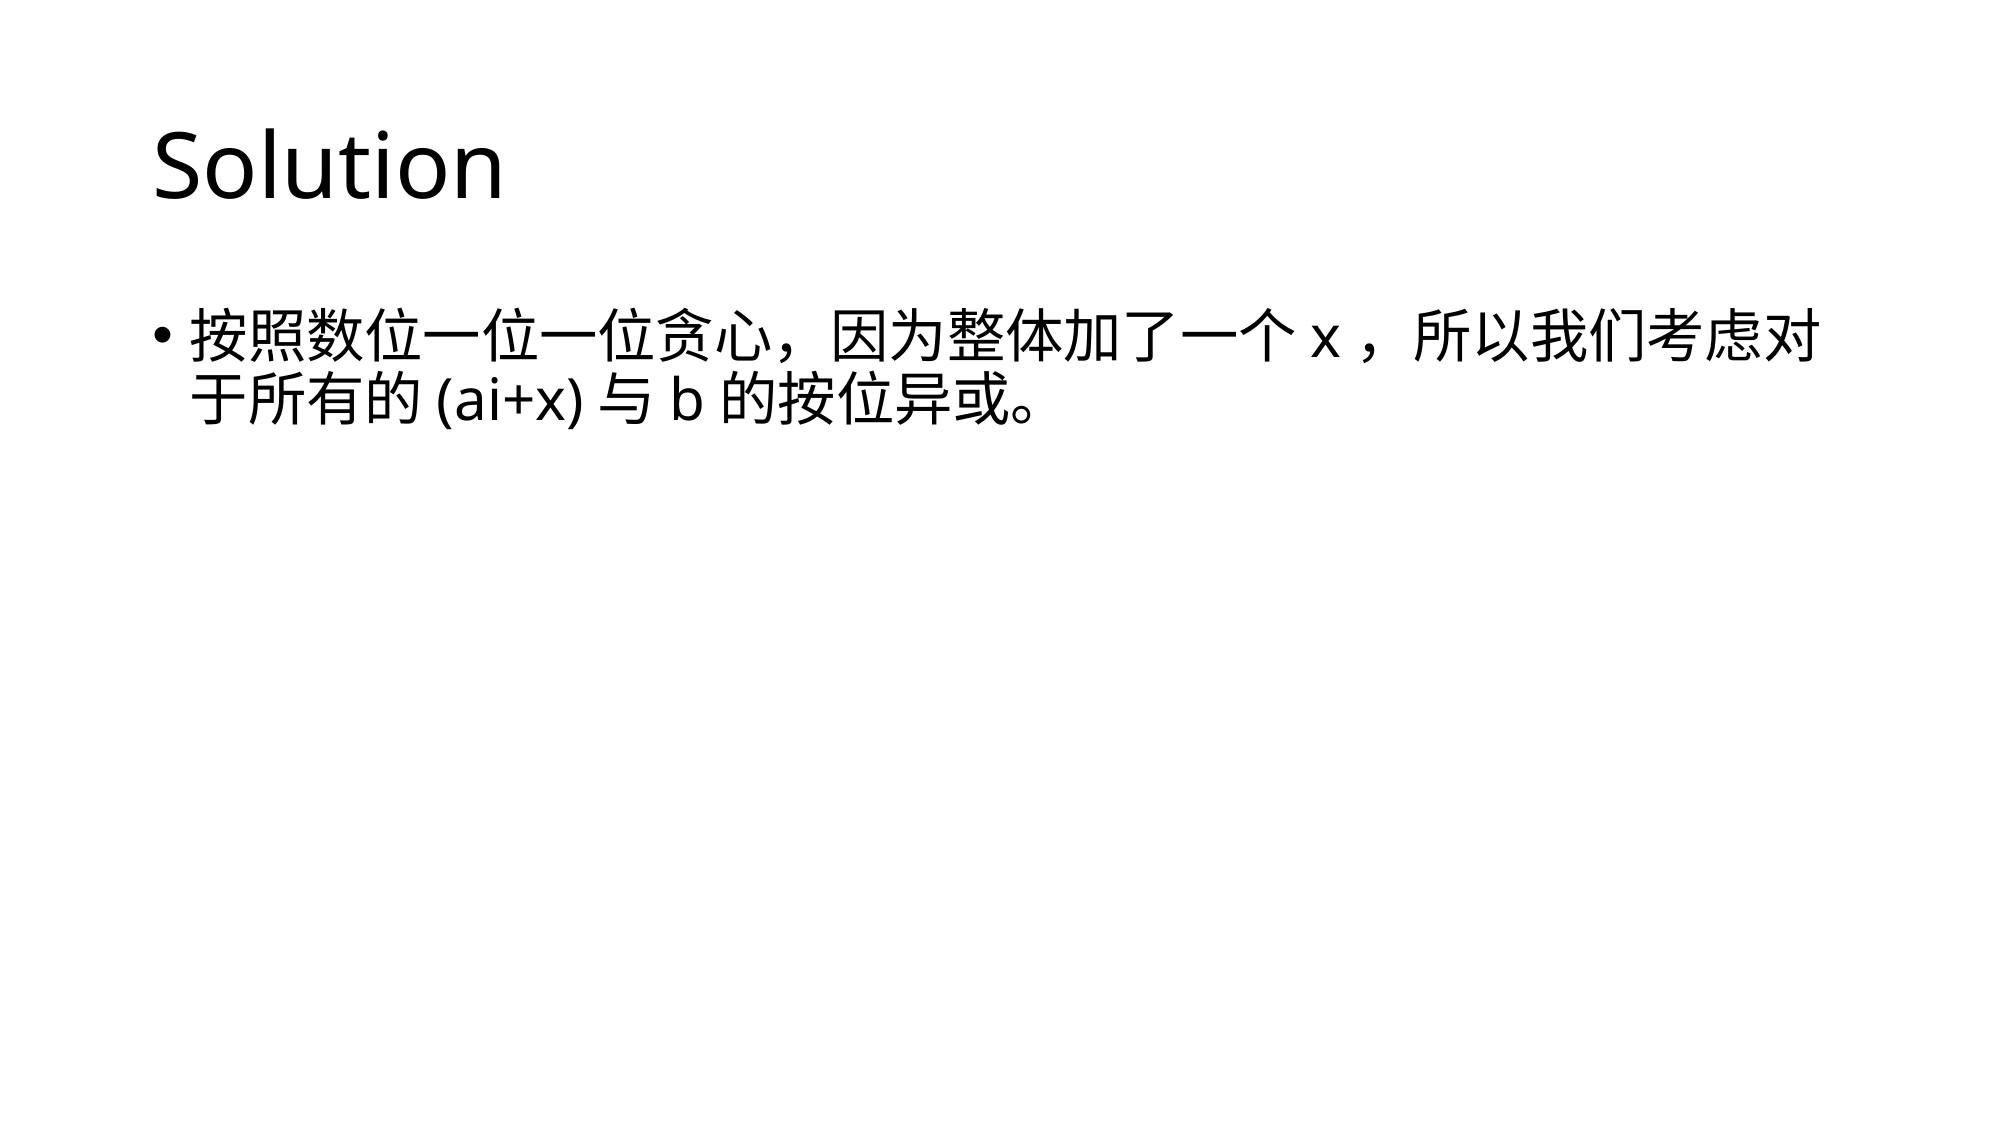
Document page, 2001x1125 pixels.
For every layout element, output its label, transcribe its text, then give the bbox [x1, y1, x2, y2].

list 按照数位一位一位贪心，因为整体加了一个x，所以我们考虑对于所有的(ai+x)与b的按位异或。 [137, 299, 1863, 1014]
title Solution [137, 59, 1863, 278]
